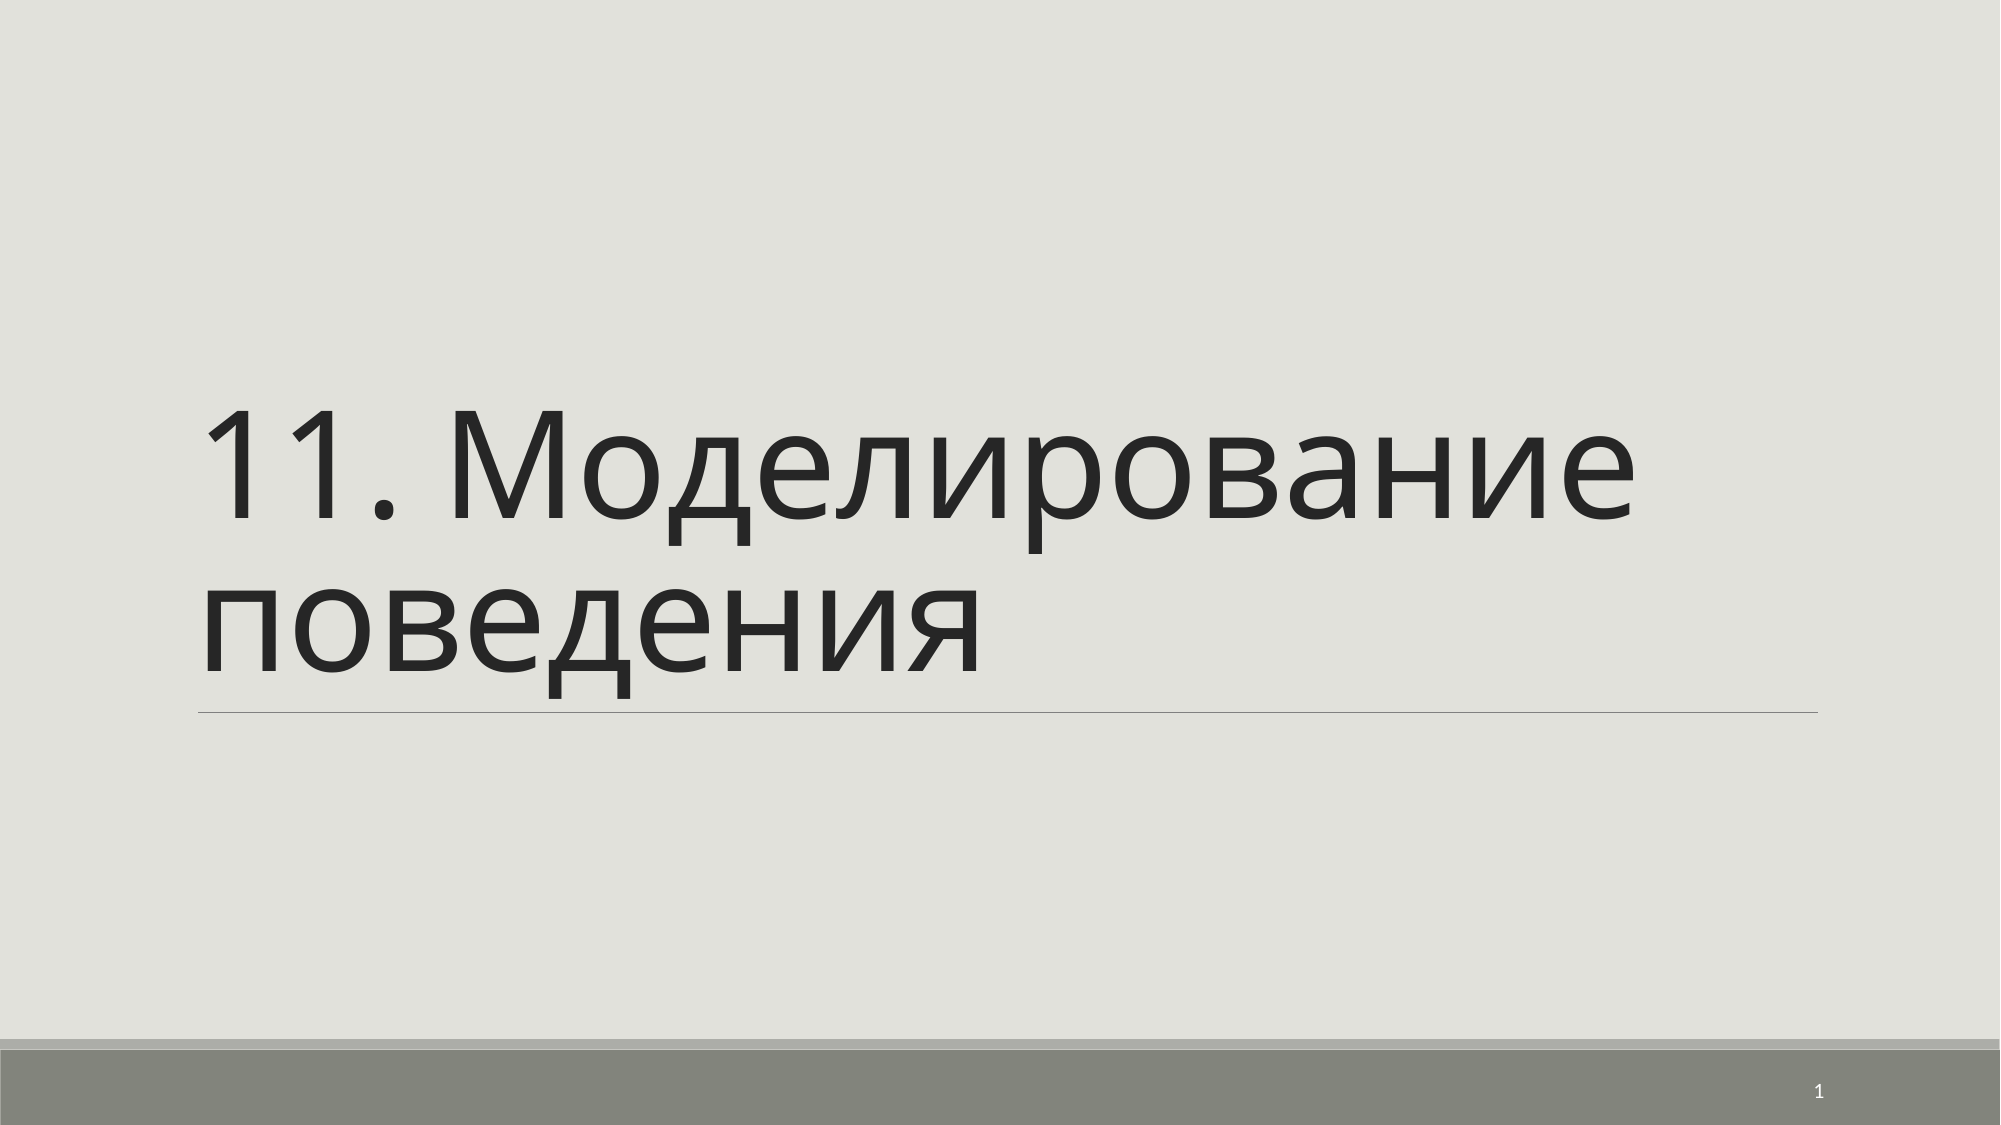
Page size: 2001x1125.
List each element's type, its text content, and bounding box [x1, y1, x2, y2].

slide_number 1 [1624, 1059, 1840, 1120]
title 11. Моделирование поведения [180, 124, 1830, 710]
